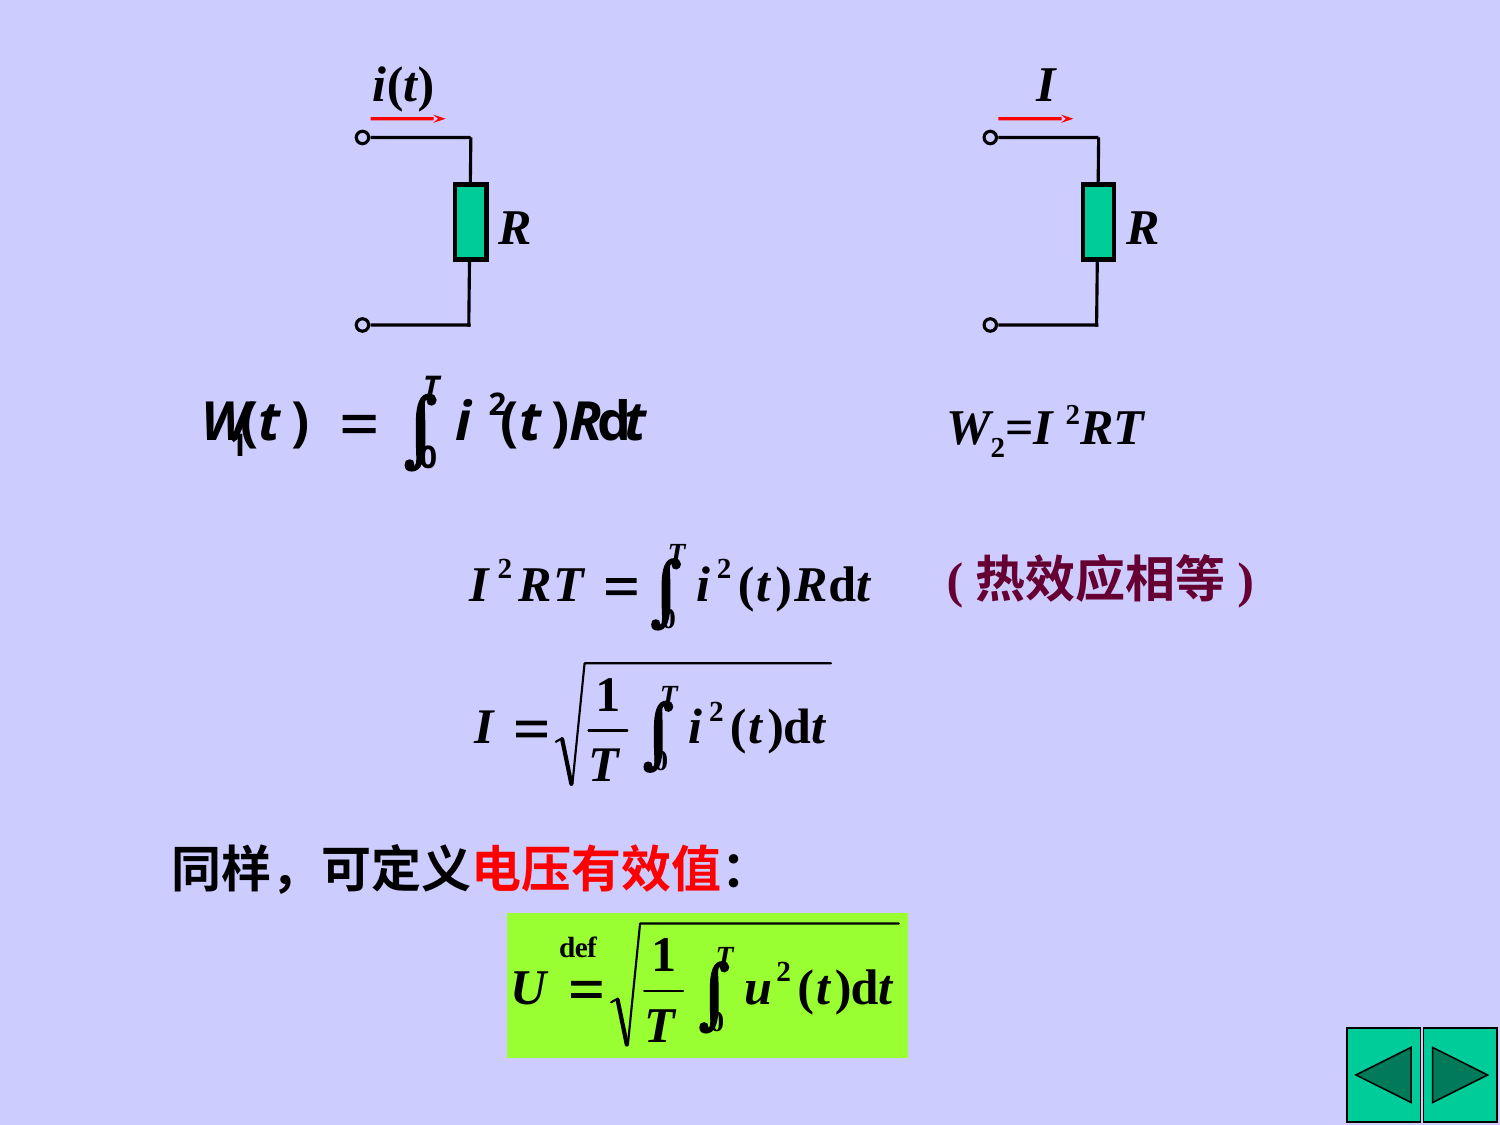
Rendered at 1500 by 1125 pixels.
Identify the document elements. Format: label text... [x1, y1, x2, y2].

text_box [459, 530, 885, 639]
text_box W2=I 2RT [931, 387, 1259, 471]
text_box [464, 652, 844, 798]
text_box 同样，可定义电压有效值： [156, 799, 1037, 905]
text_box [984, 43, 1175, 332]
text_box (热效应相等) [931, 540, 1269, 616]
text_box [506, 912, 909, 1059]
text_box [356, 43, 547, 332]
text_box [201, 362, 666, 477]
